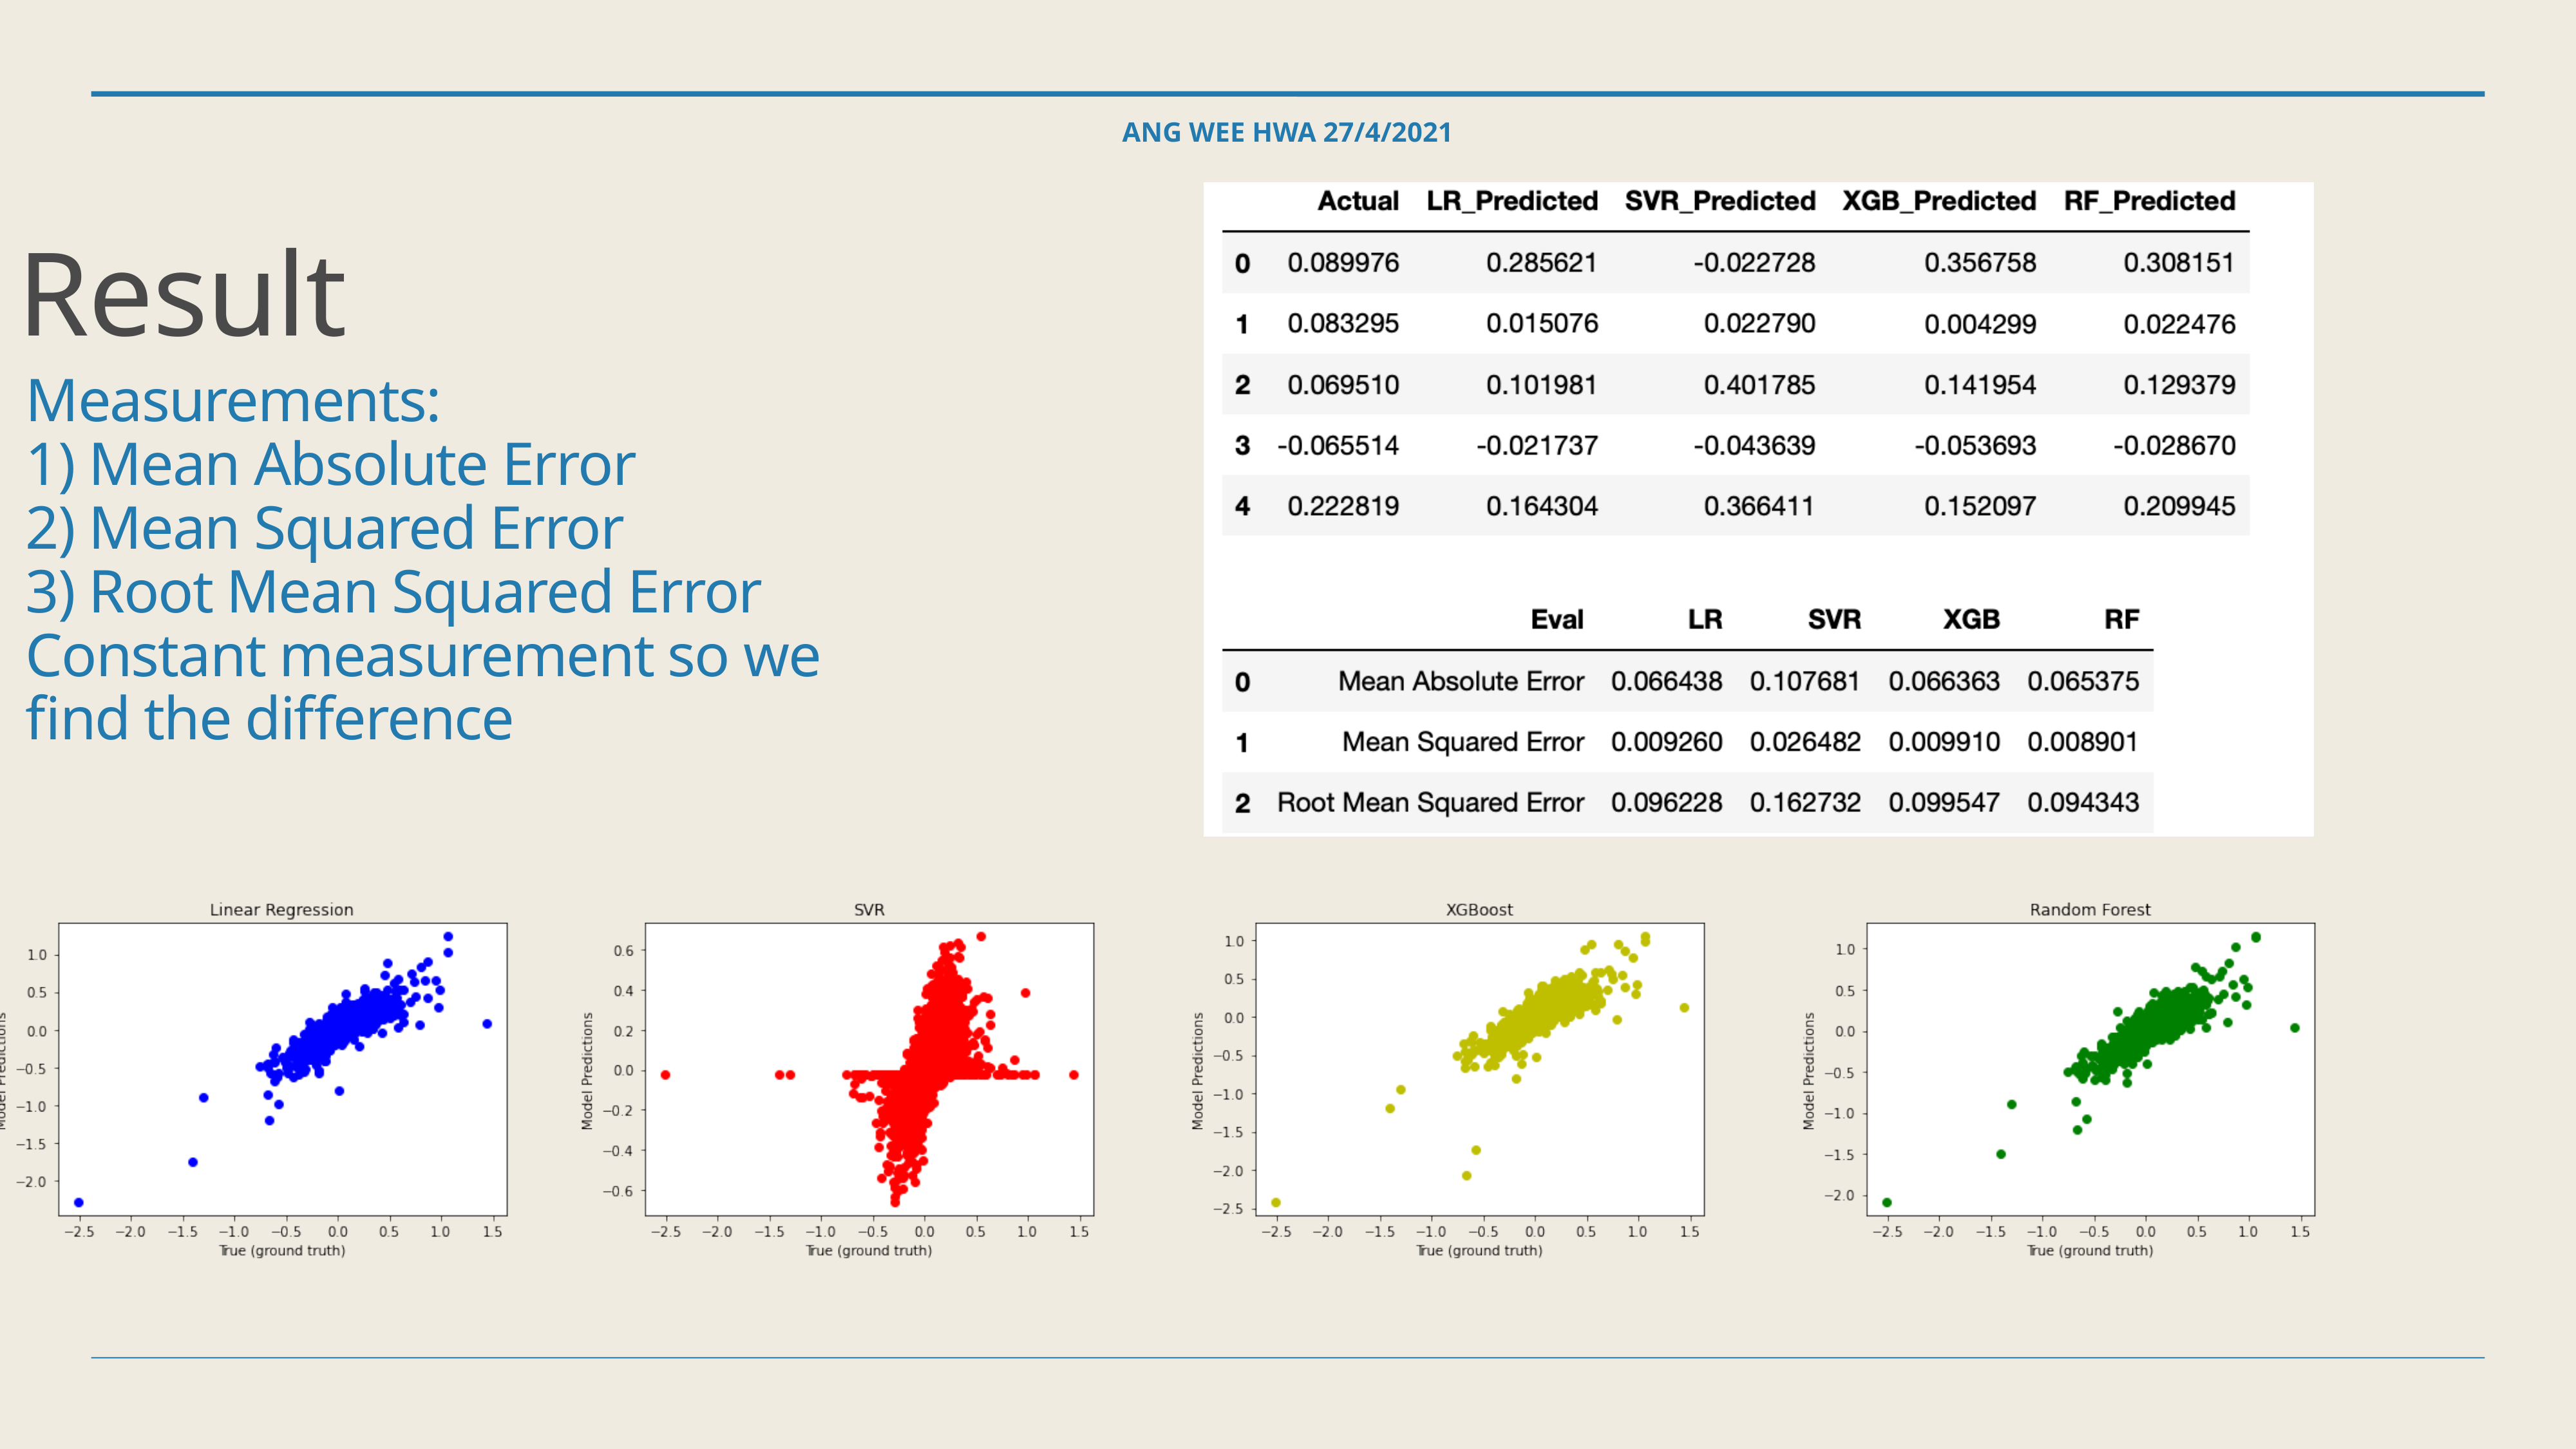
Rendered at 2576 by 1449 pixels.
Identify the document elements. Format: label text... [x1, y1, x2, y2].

title Result [0, 67, 1289, 364]
list Ang wee hwa 27/4/2021 [1289, 106, 2394, 158]
picture [574, 893, 1103, 1267]
list Measurements: 1) Mean Absolute Error 2) Mean Squared Error 3) Root Mean Squared Error Constant measurement so we find the difference [20, 365, 929, 963]
picture [0, 893, 516, 1267]
picture [1204, 182, 2315, 837]
picture [1795, 893, 2325, 1267]
picture [1184, 893, 1714, 1267]
